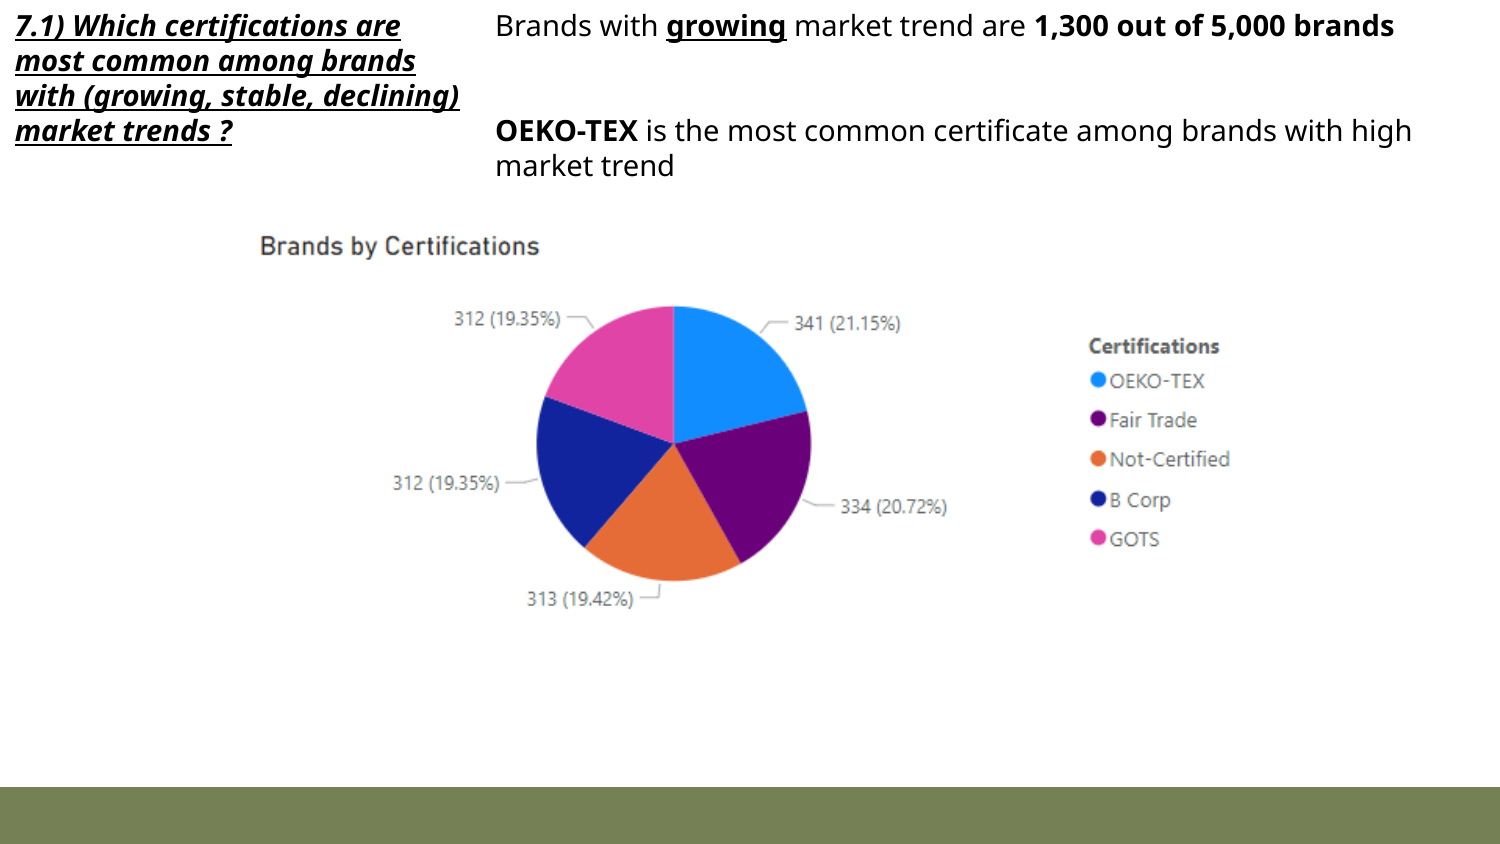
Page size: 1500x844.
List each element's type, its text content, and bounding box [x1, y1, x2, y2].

text_box Brands with growing market trend are 1,300 out of 5,000 brands OEKO-TEX is the most common certificate among brands with high market trend [480, 0, 1500, 190]
picture [0, 787, 1500, 844]
picture [249, 227, 1251, 617]
text_box 7.1) Which certifications are most common among brands with (growing, stable, declining) market trends ? [0, 0, 480, 155]
